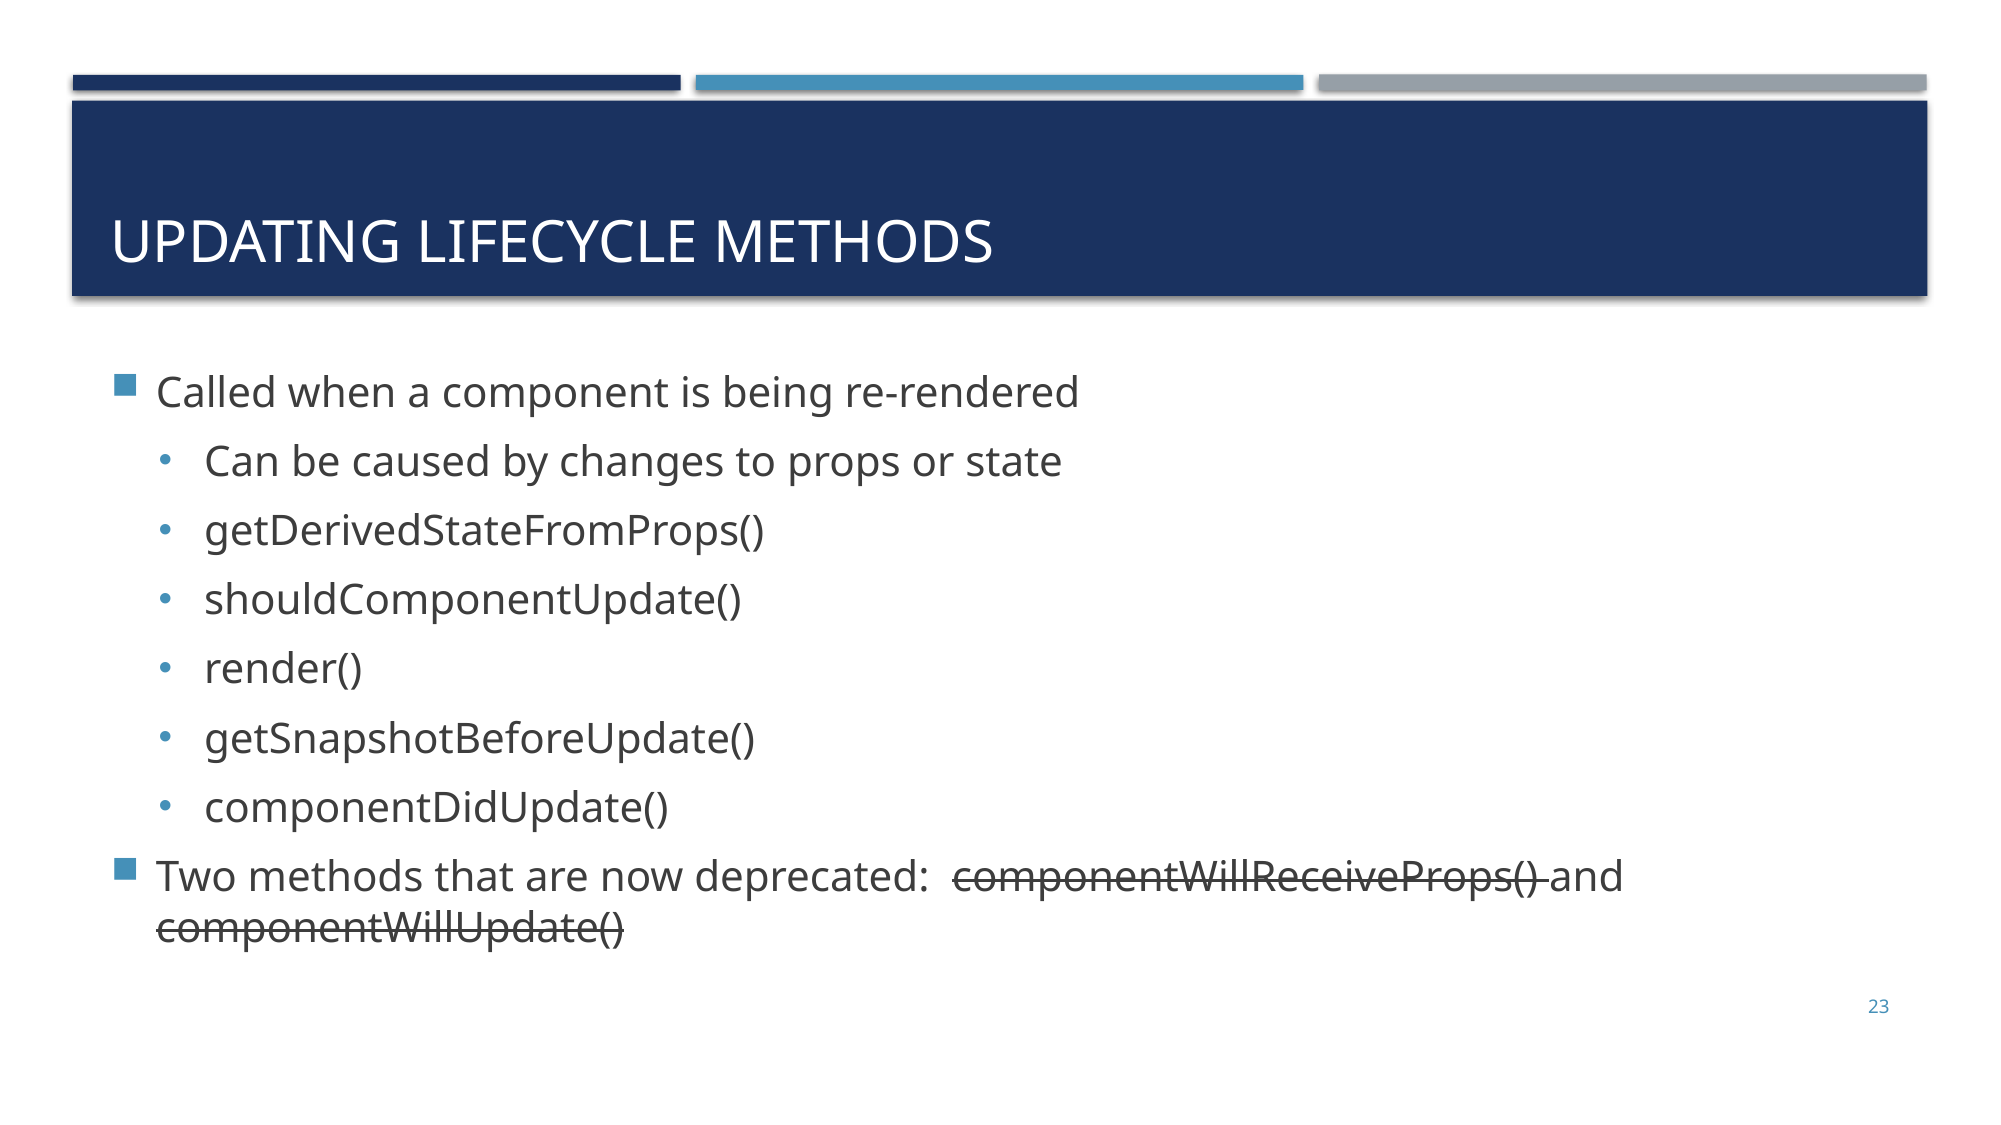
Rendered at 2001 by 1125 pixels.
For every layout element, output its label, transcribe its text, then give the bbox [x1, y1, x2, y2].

title Updating Lifecycle Methods [95, 115, 1905, 282]
list Called when a component is being re-rendered Can be caused by changes to props or state getDerivedStateFromProps() shouldComponentUpdate() render() getSnapshotBeforeUpdate() componentDidUpdate() Two methods that are now deprecated: componentWillReceiveProps() and componentWillUpdate() [95, 357, 1905, 962]
slide_number 23 [1732, 977, 1905, 1037]
